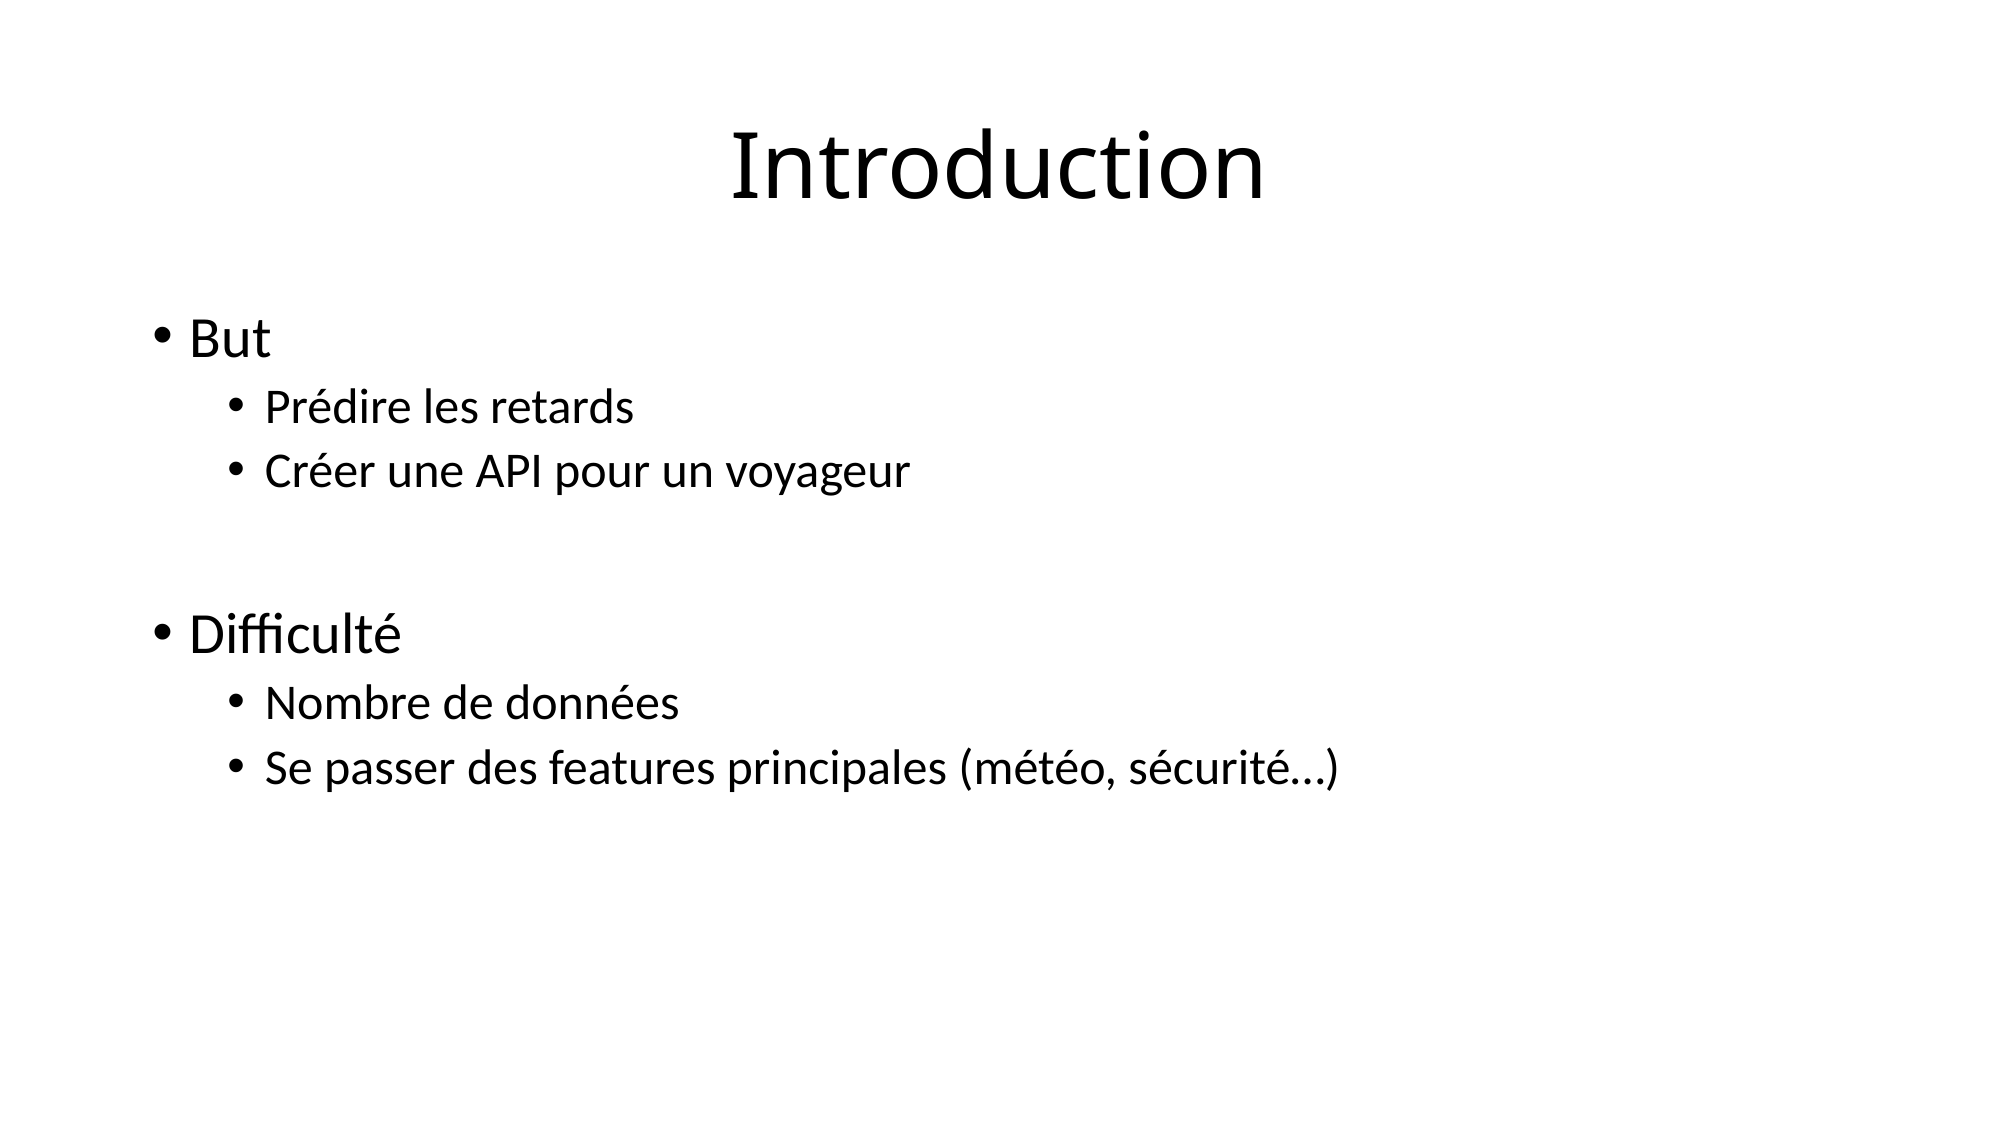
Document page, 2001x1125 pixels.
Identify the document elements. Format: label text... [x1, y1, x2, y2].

title Introduction [137, 59, 1863, 278]
list But Prédire les retards Créer une API pour un voyageur Difficulté Nombre de données Se passer des features principales (météo, sécurité…) [137, 299, 1863, 1014]
